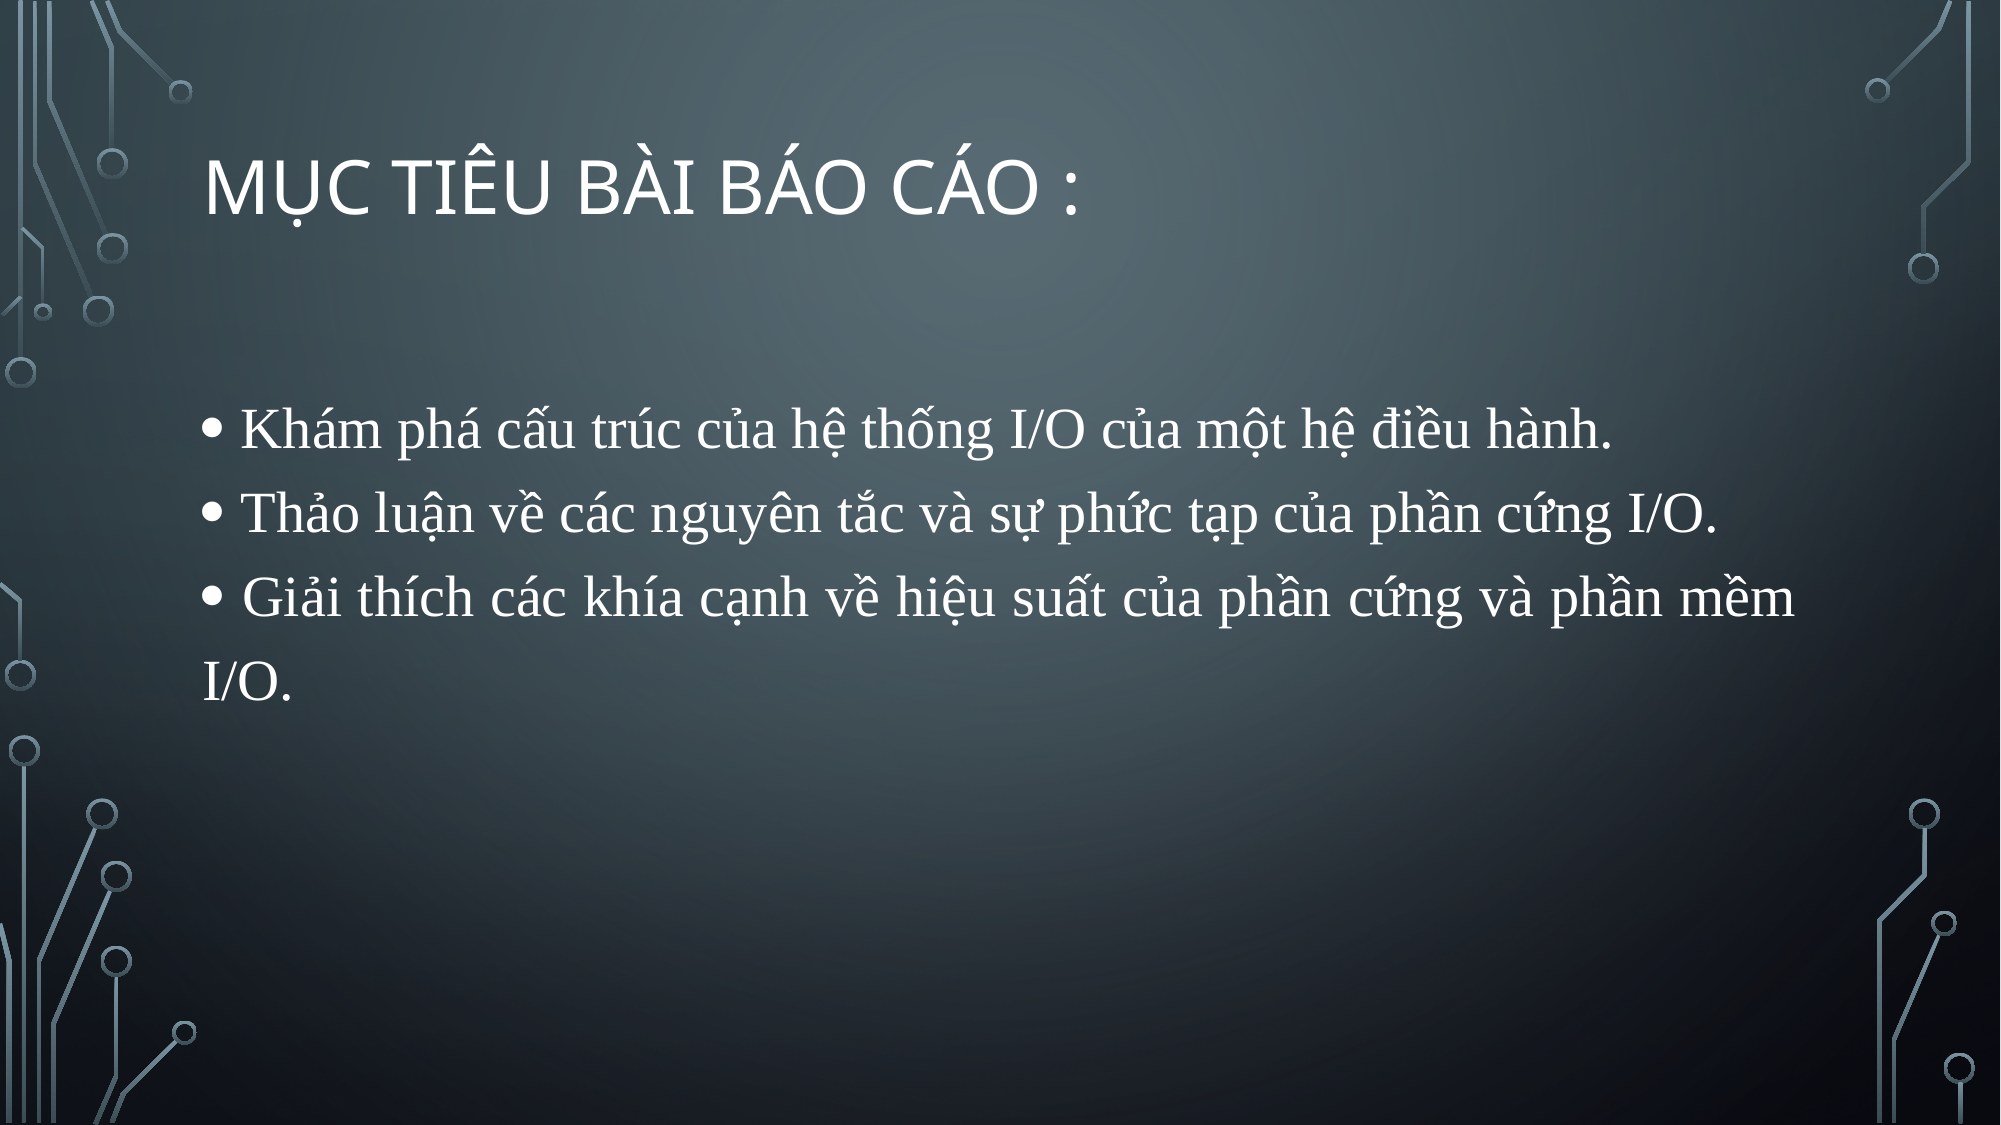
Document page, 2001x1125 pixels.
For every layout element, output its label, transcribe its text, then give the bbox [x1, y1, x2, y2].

title MụC tiêu bài báo cáo : [187, 46, 1887, 334]
list  Khám phá cấu trúc của hệ thống I/O của một hệ điều hành.  Thảo luận về các nguyên tắc và sự phức tạp của phần cứng I/O.  Giải thích các khía cạnh về hiệu suất của phần cứng và phần mềm I/O. [187, 369, 1813, 950]
